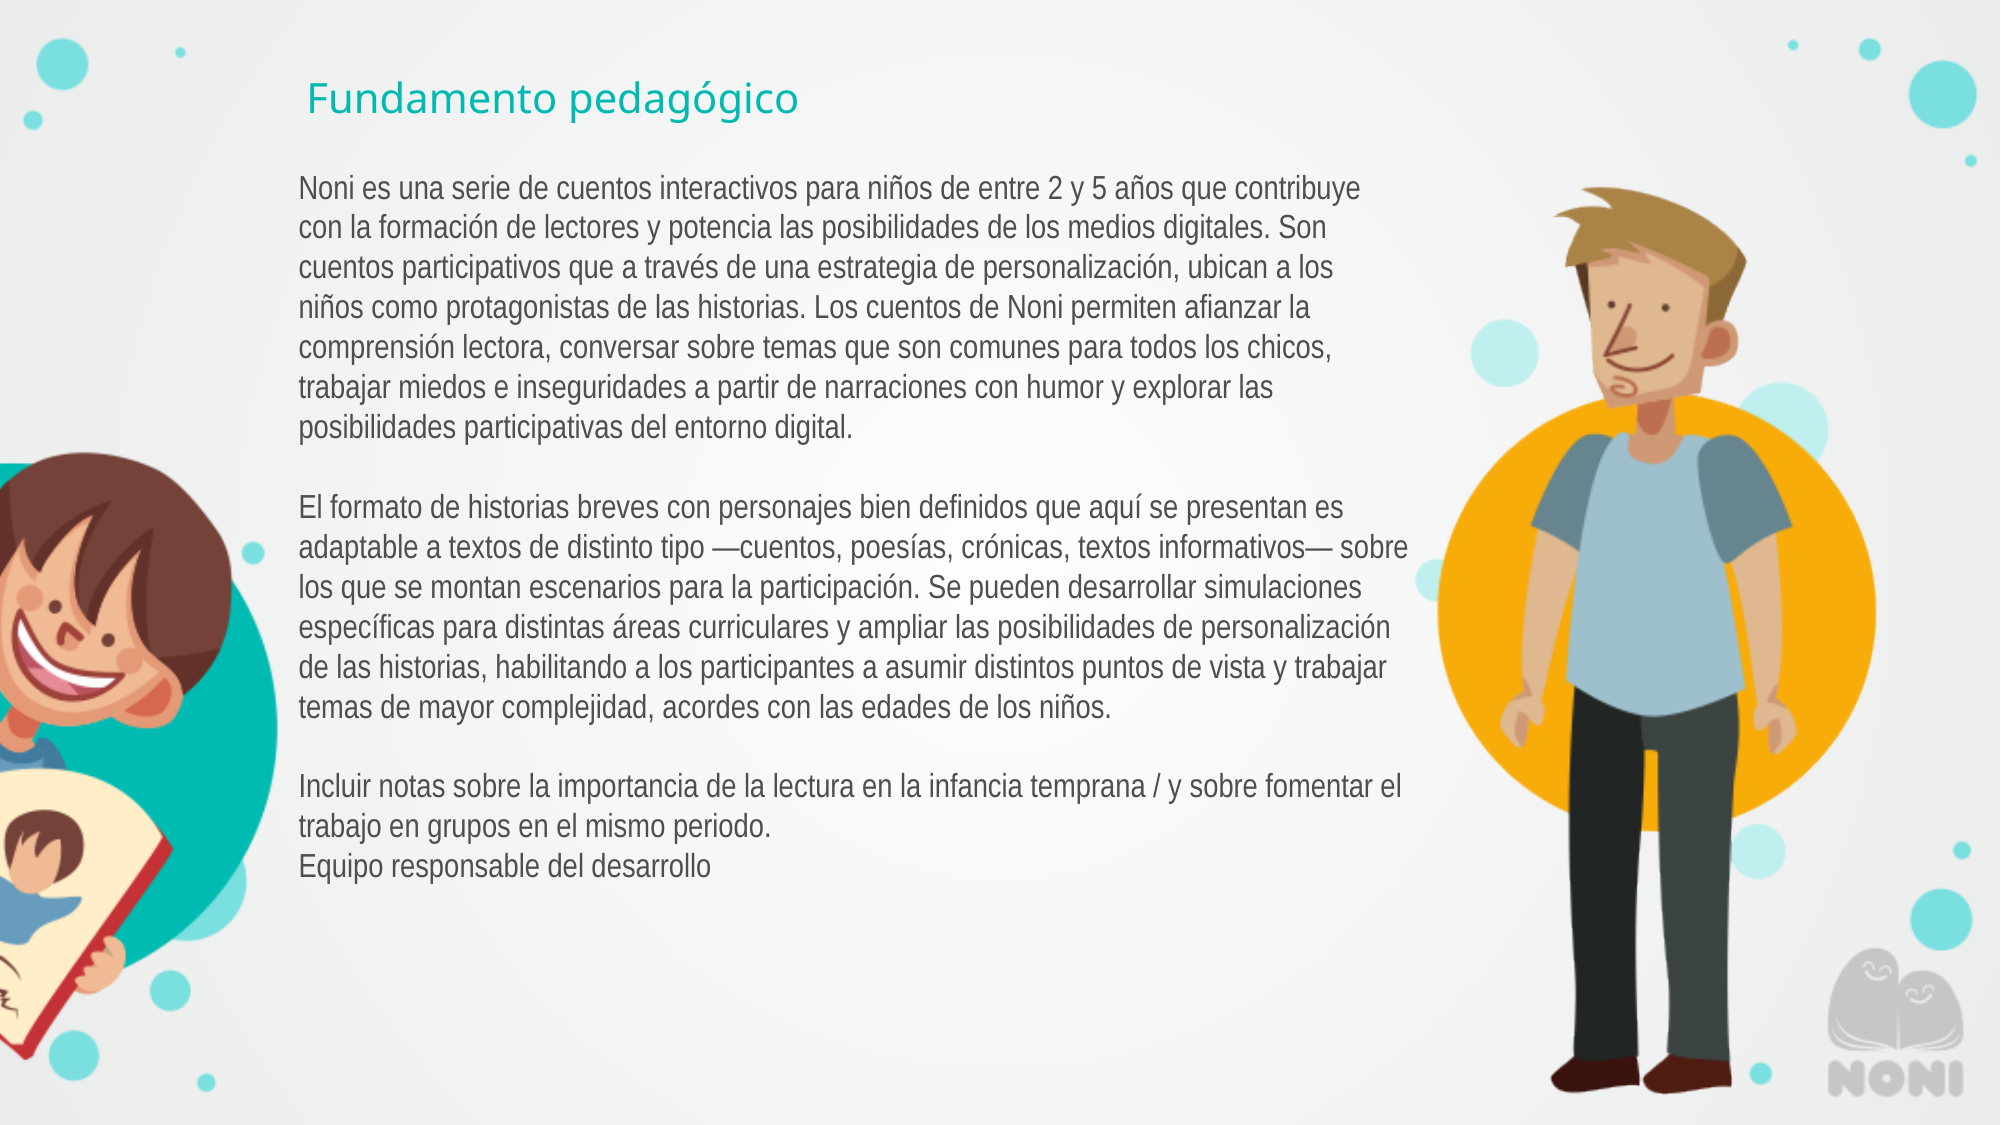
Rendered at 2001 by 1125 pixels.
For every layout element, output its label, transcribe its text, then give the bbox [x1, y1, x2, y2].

text_box Noni es una serie de cuentos interactivos para niños de entre 2 y 5 años que contribuye con la formación de lectores y potencia las posibilidades de los medios digitales. Son cuentos participativos que a través de una estrategia de personalización, ubican a los niños como protagonistas de las historias. Los cuentos de Noni permiten afianzar la comprensión lectora, conversar sobre temas que son comunes para todos los chicos, trabajar miedos e inseguridades a partir de narraciones con humor y explorar las posibilidades participativas del entorno digital. El formato de historias breves con personajes bien definidos que aquí se presentan es adaptable a textos de distinto tipo —cuentos, poesías, crónicas, textos informativos— sobre los que se montan escenarios para la participación. Se pueden desarrollar simulaciones específicas para distintas áreas curriculares y ampliar las posibilidades de personalización de las historias, habilitando a los participantes a asumir distintos puntos de vista y trabajar temas de mayor complejidad, acordes con las edades de los niños. Incluir notas sobre la importancia de la lectura en la infancia temprana / y sobre fomentar el trabajo en grupos en el mismo periodo. Equipo responsable del desarrollo [283, 158, 1284, 892]
text_box Fundamento pedagógico [291, 64, 815, 129]
picture [0, 0, 2001, 1125]
